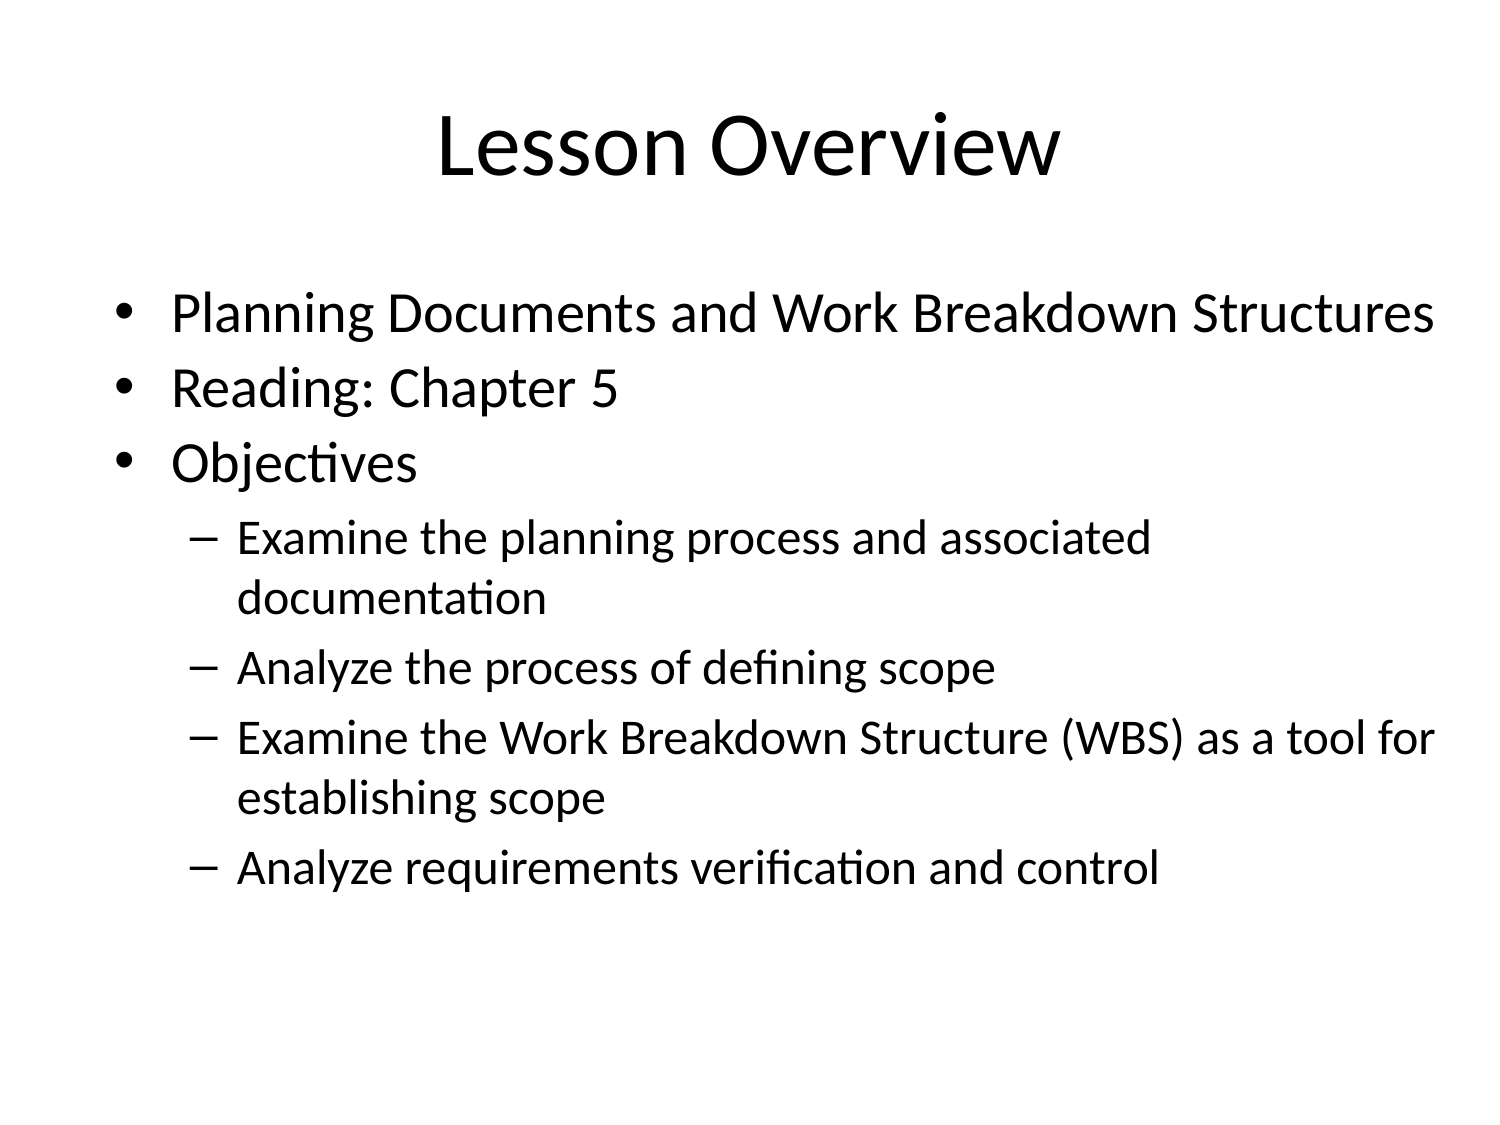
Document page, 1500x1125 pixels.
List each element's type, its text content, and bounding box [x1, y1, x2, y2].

list Planning Documents and Work Breakdown Structures Reading: Chapter 5 Objectives Examine the planning process and associated documentation Analyze the process of defining scope Examine the Work Breakdown Structure (WBS) as a tool for establishing scope Analyze requirements verification and control [99, 275, 1471, 1075]
title Lesson Overview [75, 45, 1425, 233]
